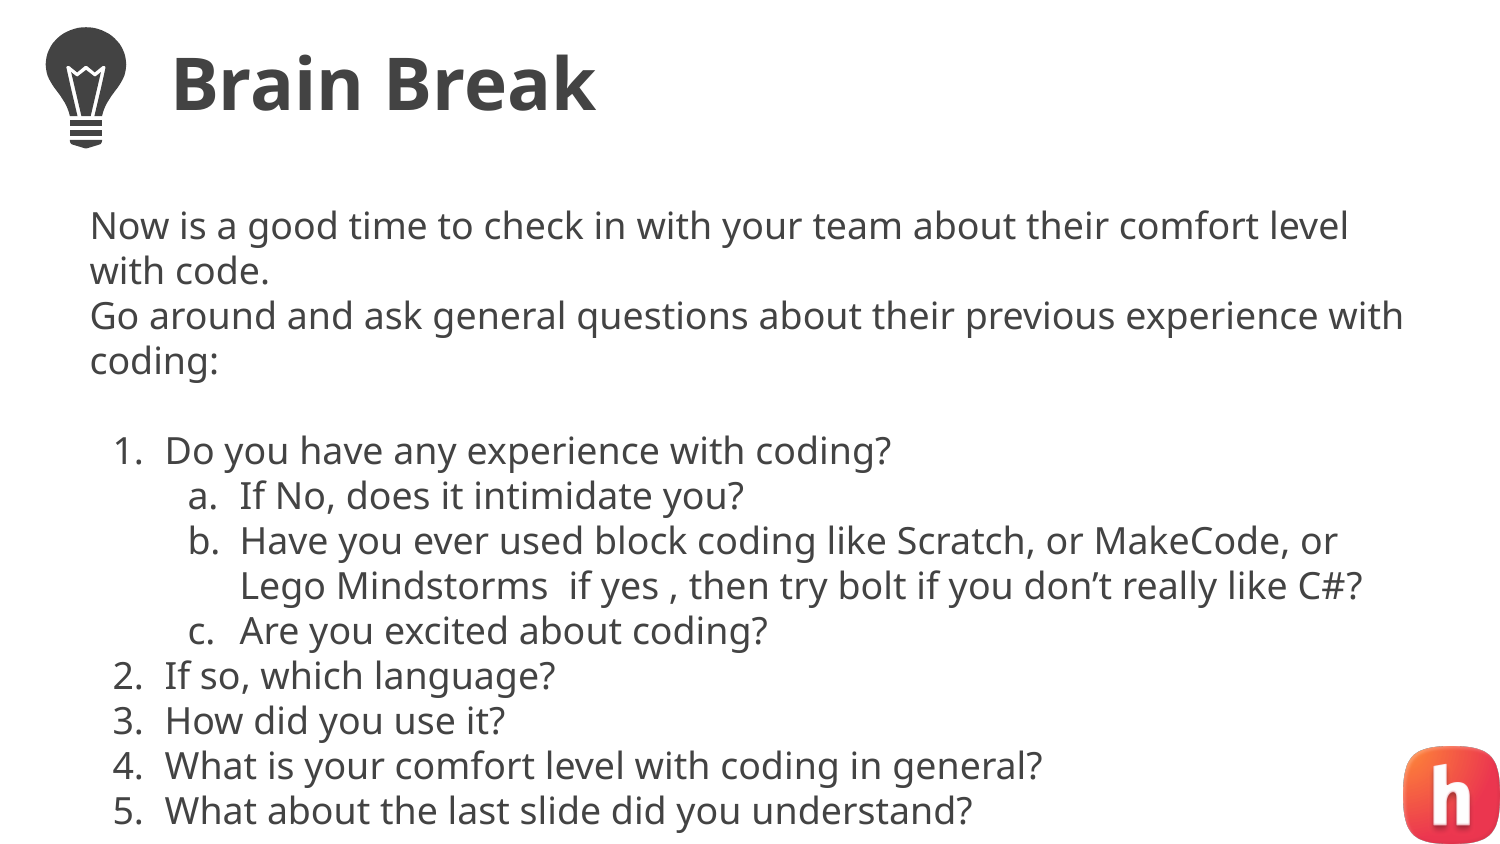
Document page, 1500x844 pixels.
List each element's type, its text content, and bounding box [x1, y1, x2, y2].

text_box Now is a good time to check in with your team about their comfort level with code. Go around and ask general questions about their previous experience with coding: Do you have any experience with coding? If No, does it intimidate you? Have you ever used block coding like Scratch, or MakeCode, or Lego Mindstorms if yes , then try bolt if you don’t really like C#? Are you excited about coding? If so, which language? How did you use it? What is your comfort level with coding in general? What about the last slide did you understand? Getting a sense of where your peers and teammates are with coding will give you a better understanding of how quickly you will need to work through the next set of slides. Teammates with little to no coding experience may need extra time to absorb the information while experienced peers could use the refresher, but may move quicker through the slides. [74, 187, 1449, 844]
picture [1402, 746, 1500, 844]
text_box Brain Break [154, 22, 1401, 154]
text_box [45, 27, 127, 149]
